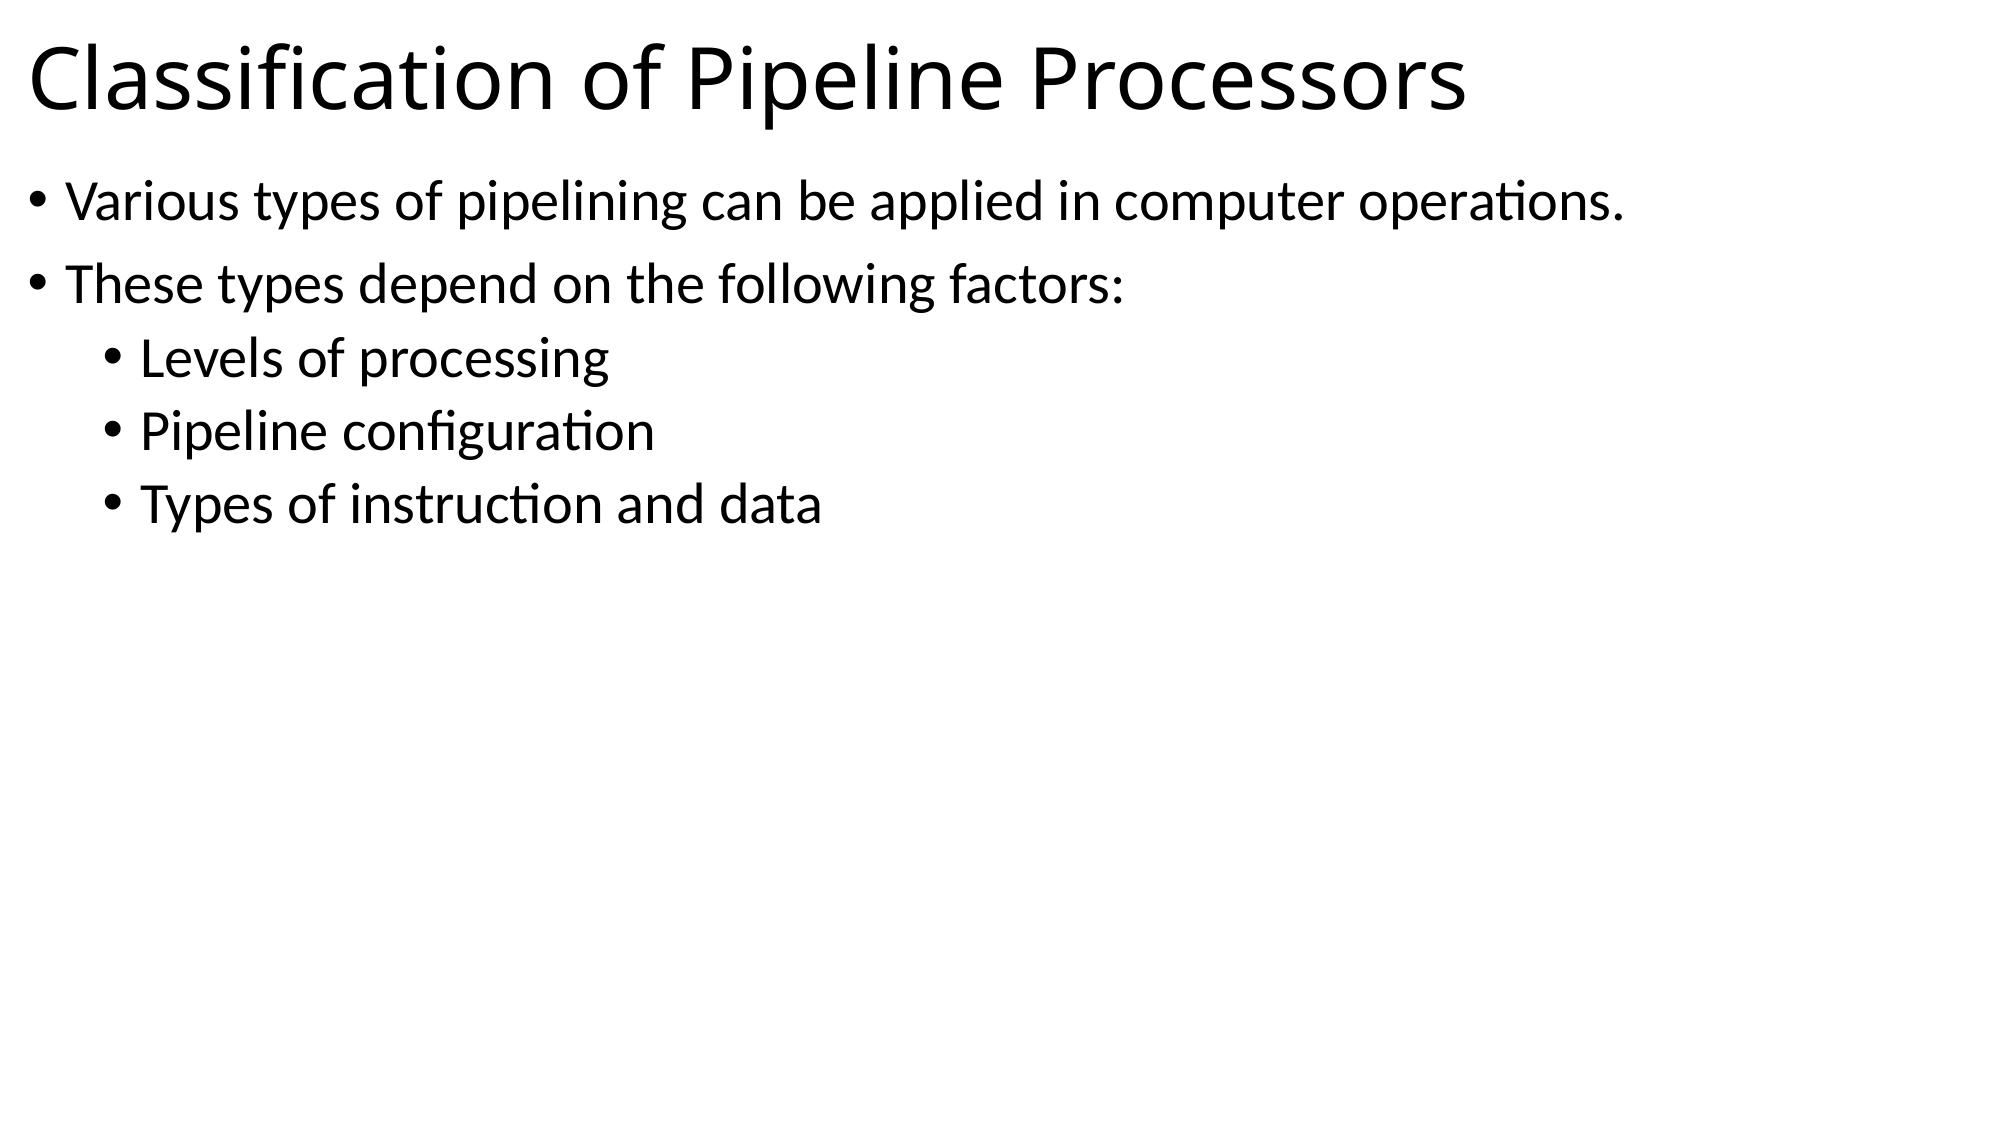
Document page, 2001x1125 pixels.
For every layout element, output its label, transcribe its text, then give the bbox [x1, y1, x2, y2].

list Various types of pipelining can be applied in computer operations. These types depend on the following factors: Levels of processing Pipeline configuration Types of instruction and data [12, 162, 1963, 1100]
title Classification of Pipeline Processors [12, 24, 1613, 138]
